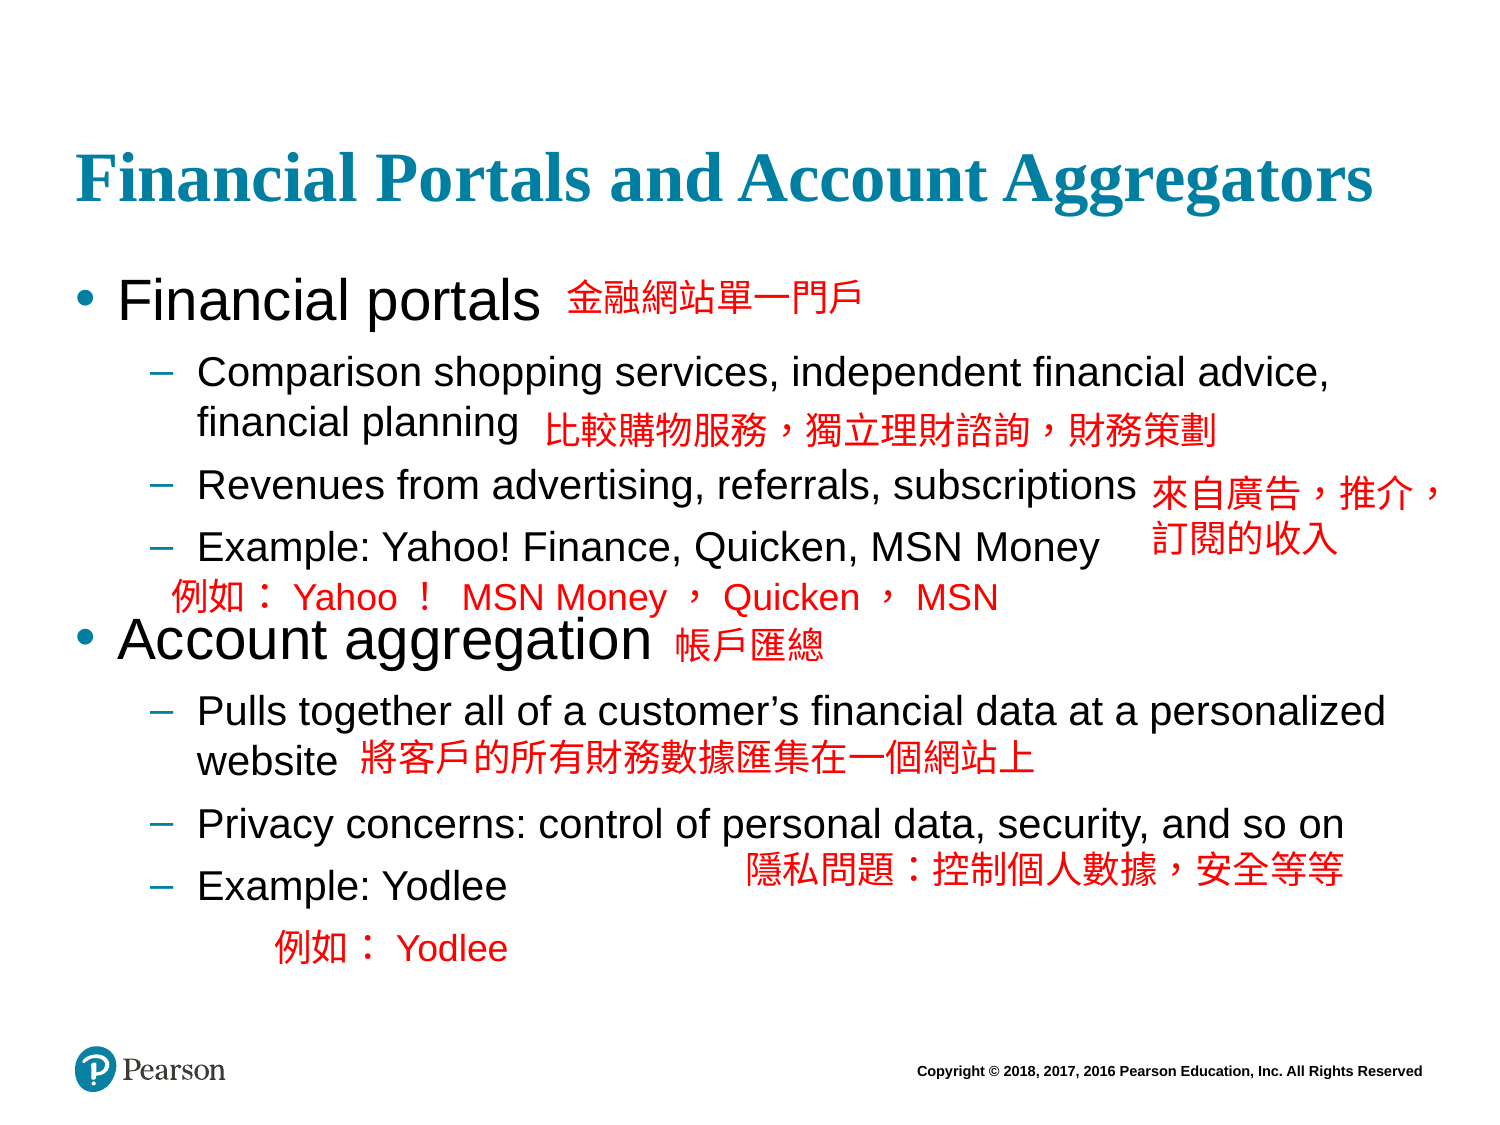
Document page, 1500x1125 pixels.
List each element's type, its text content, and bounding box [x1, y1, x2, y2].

text_box 比較購物服務，獨立理財諮詢，財務策劃 [528, 399, 1234, 460]
text_box 例如：Yodlee [259, 916, 524, 976]
title Financial Portals and Account Aggregators [75, 35, 1425, 216]
text_box 隱私問題：控制個人數據，安全等等 [730, 838, 1361, 898]
text_box 帳戶匯總 [660, 614, 840, 675]
text_box 來自廣告，推介，訂閱的收入 [1137, 462, 1450, 568]
text_box 將客戶的所有財務數據匯集在一個網站上 [346, 726, 1051, 787]
list Financial portals Comparison shopping services, independent financial advice, financial planning Revenues from advertising, referrals, subscriptions Example: Yahoo! Finance, Quicken, MSN Money Account aggregation Pulls together all of a customer’s financial data at a personalized website Privacy concerns: control of personal data, security, and so on Example: Yodlee [75, 262, 1425, 1005]
text_box 金融網站單一門戶 [551, 266, 882, 327]
text_box 例如：Yahoo！ MSN Money，Quicken，MSN [156, 565, 1014, 625]
